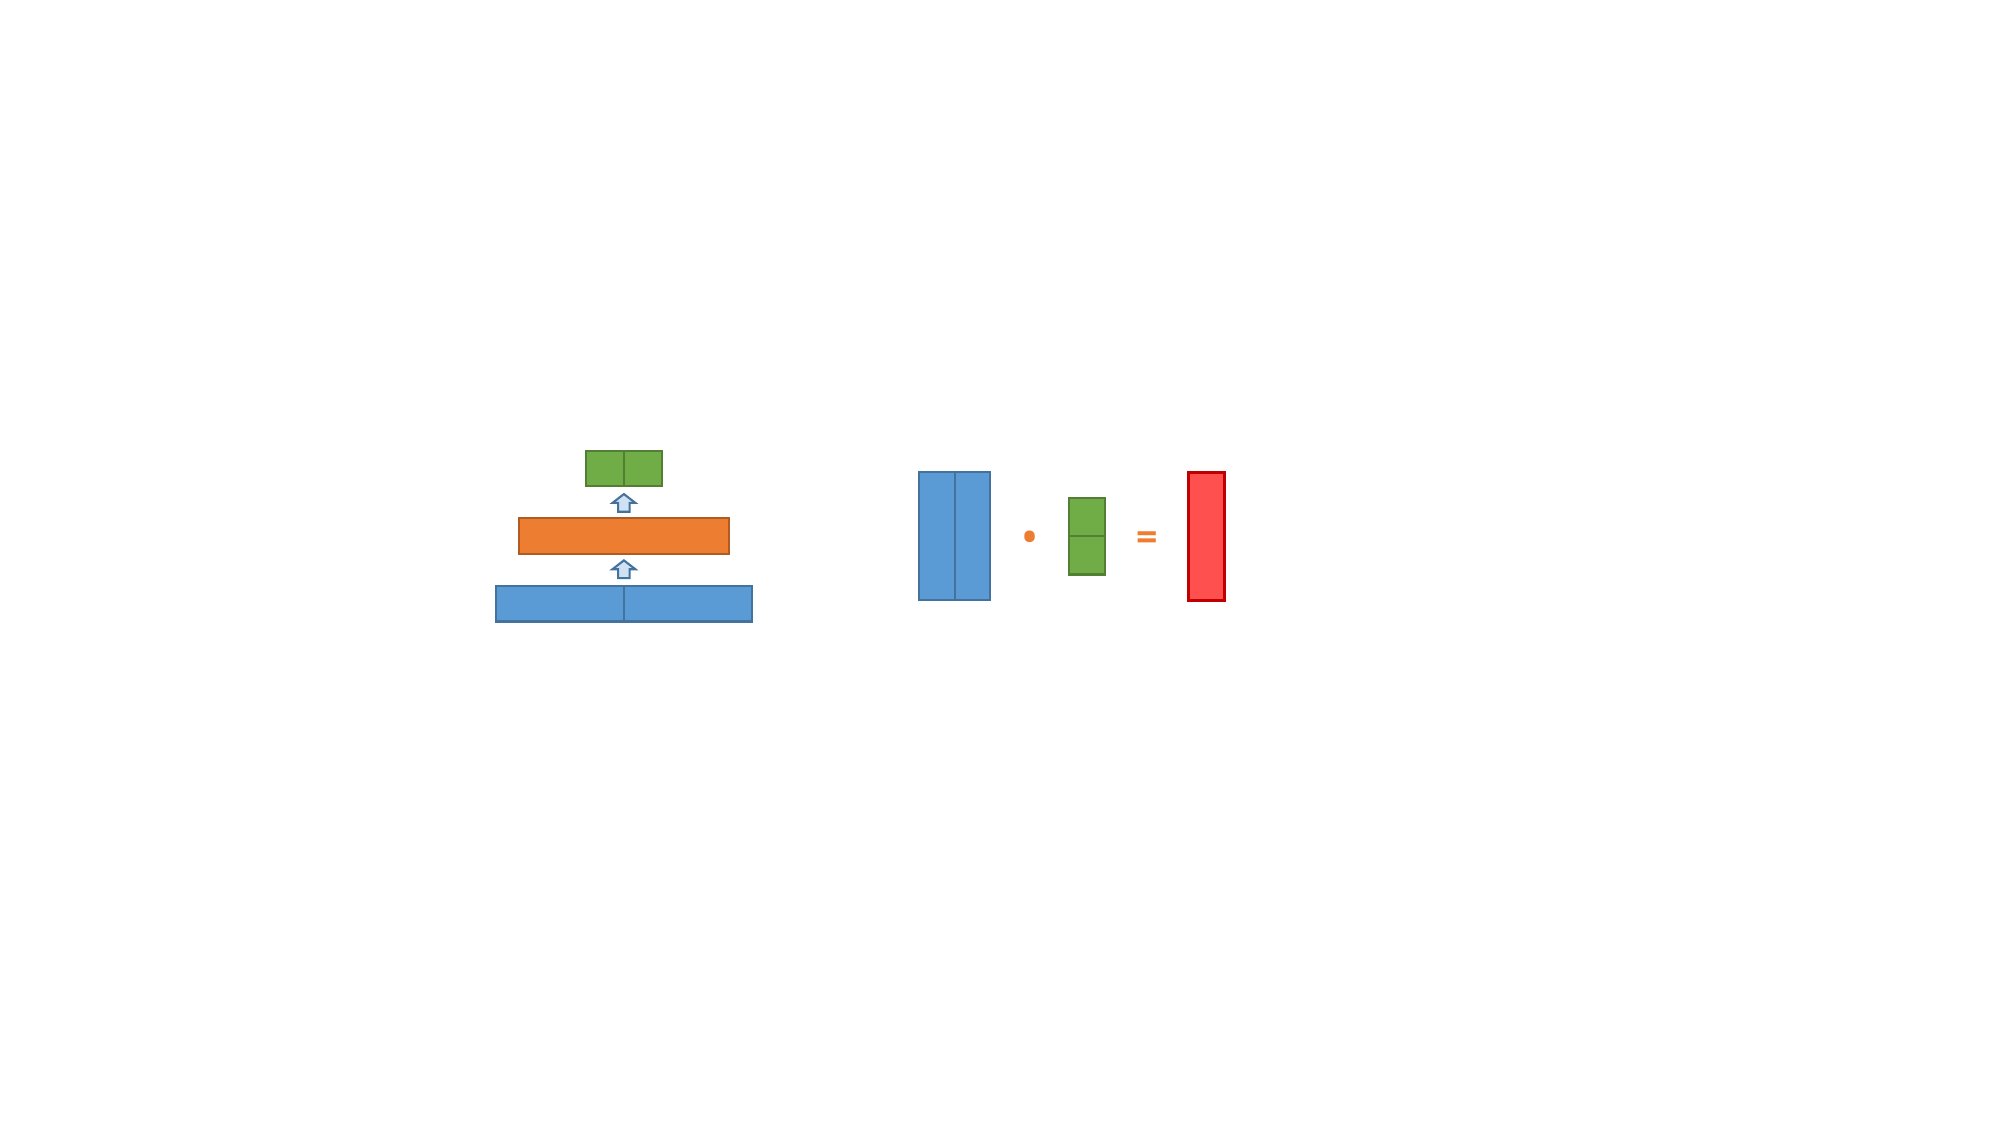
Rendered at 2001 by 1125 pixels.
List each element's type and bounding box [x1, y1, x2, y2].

text_box [919, 472, 1225, 601]
text_box [495, 450, 753, 622]
